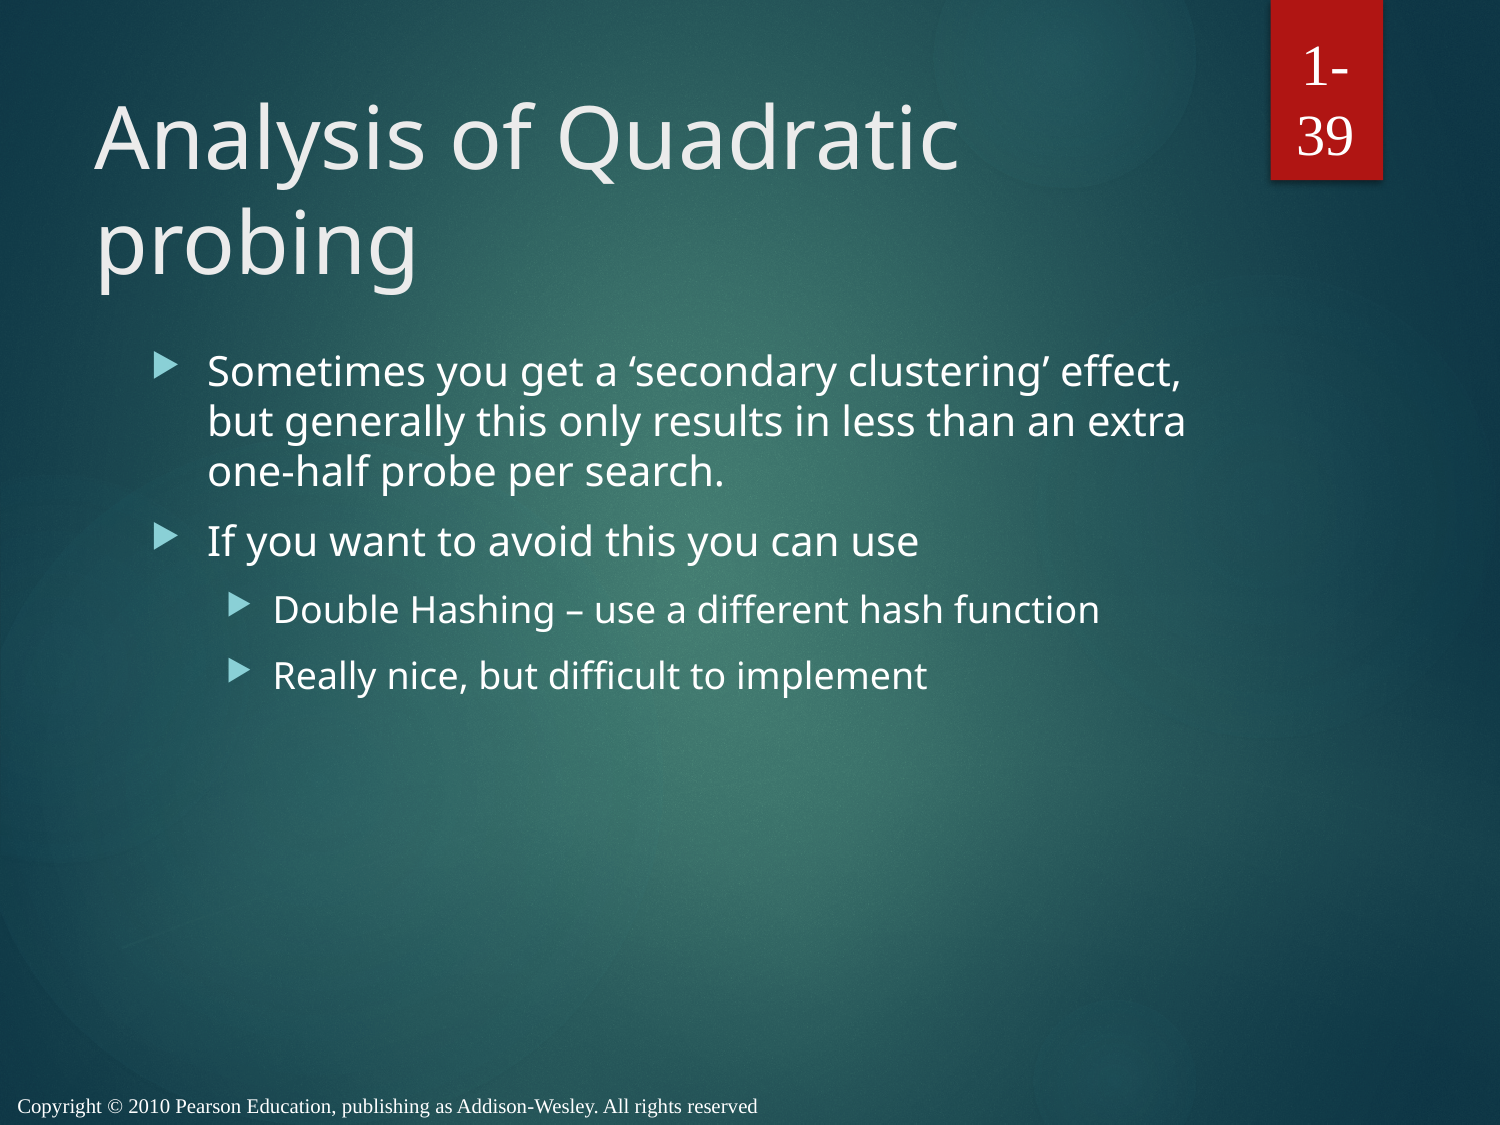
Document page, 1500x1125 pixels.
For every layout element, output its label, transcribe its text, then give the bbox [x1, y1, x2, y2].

list Sometimes you get a ‘secondary clustering’ effect, but generally this only results in less than an extra one-half probe per search. If you want to avoid this you can use Double Hashing – use a different hash function Really nice, but difficult to implement [135, 336, 1237, 1025]
slide_number 1-39 [1273, 48, 1378, 175]
title Analysis of Quadratic probing [79, 74, 1237, 304]
